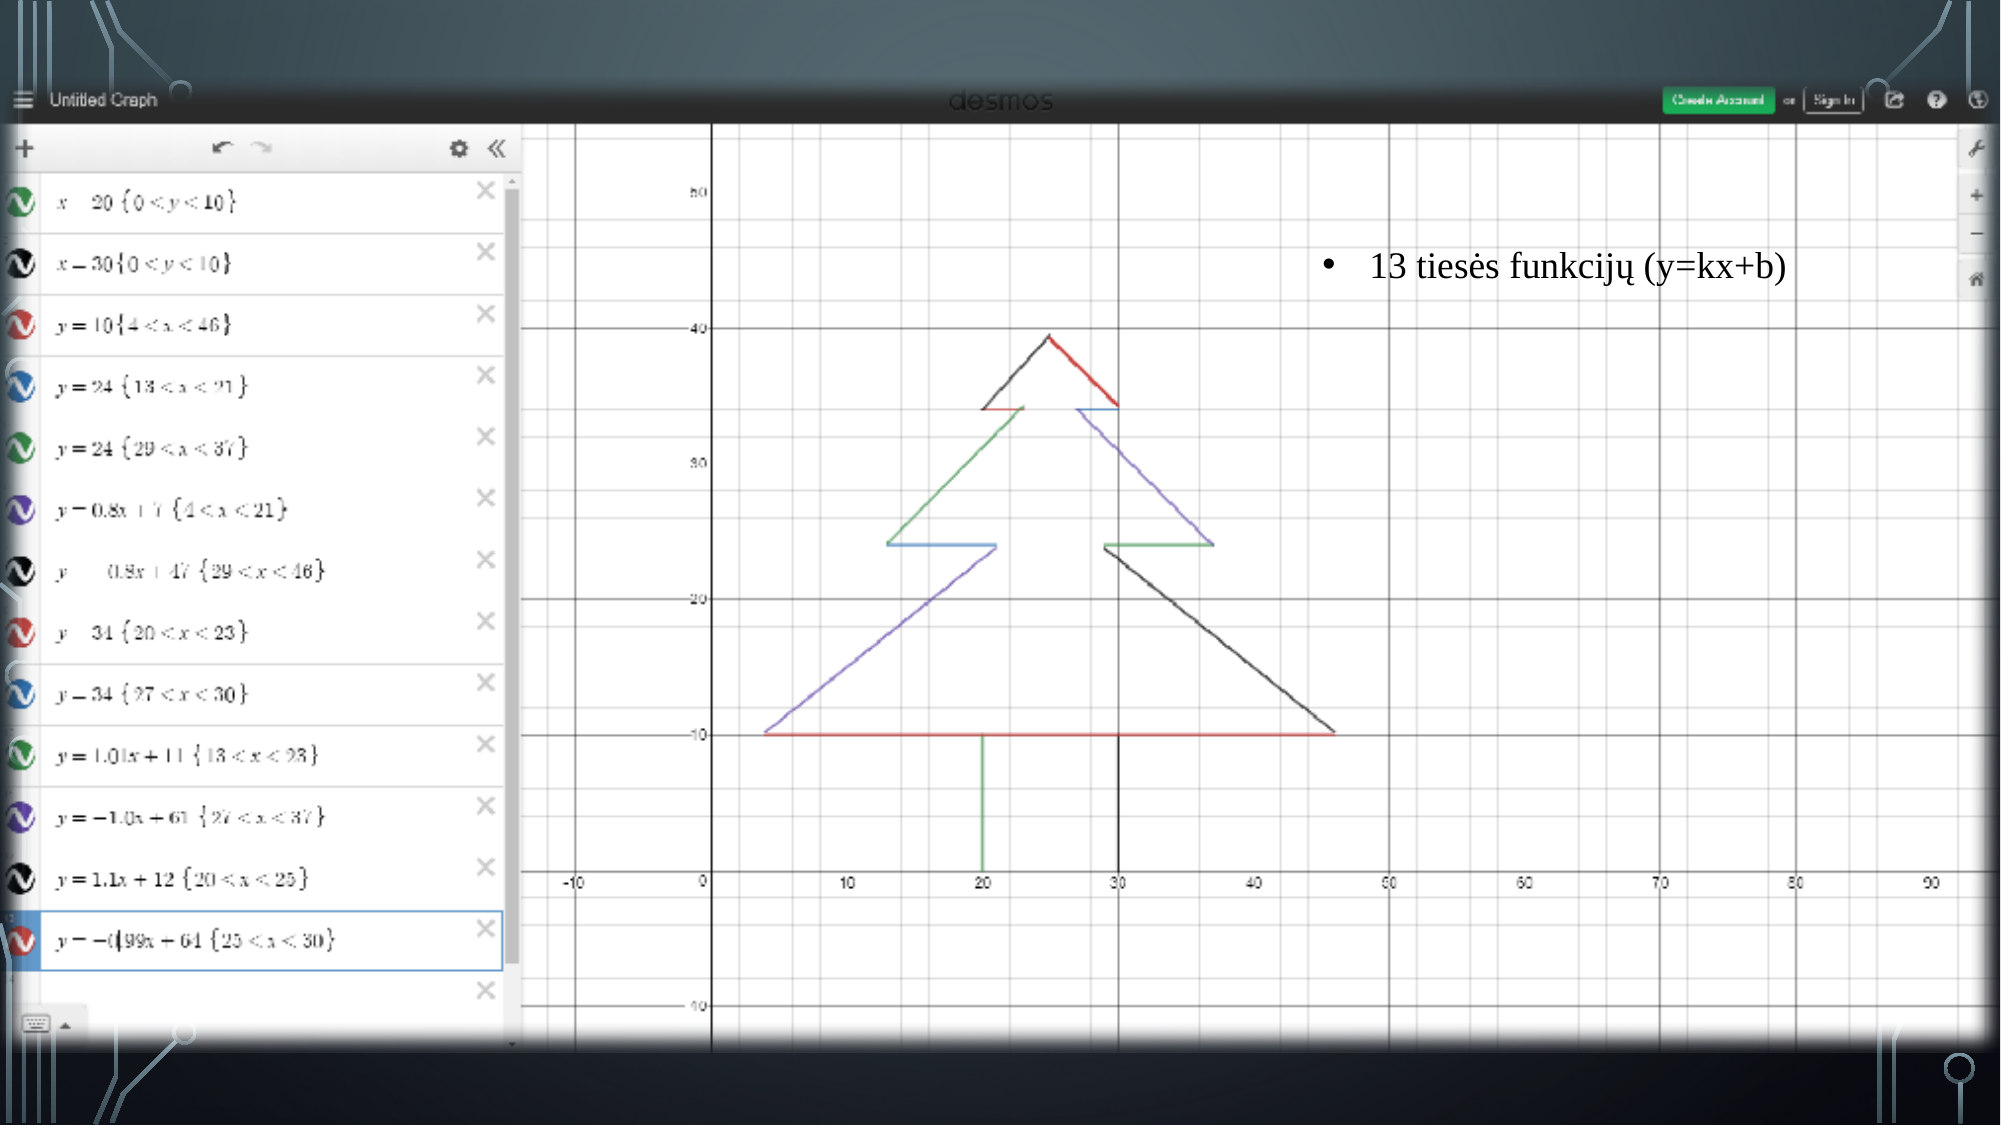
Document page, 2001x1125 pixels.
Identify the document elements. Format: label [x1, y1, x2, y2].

list [0, 76, 2000, 1053]
